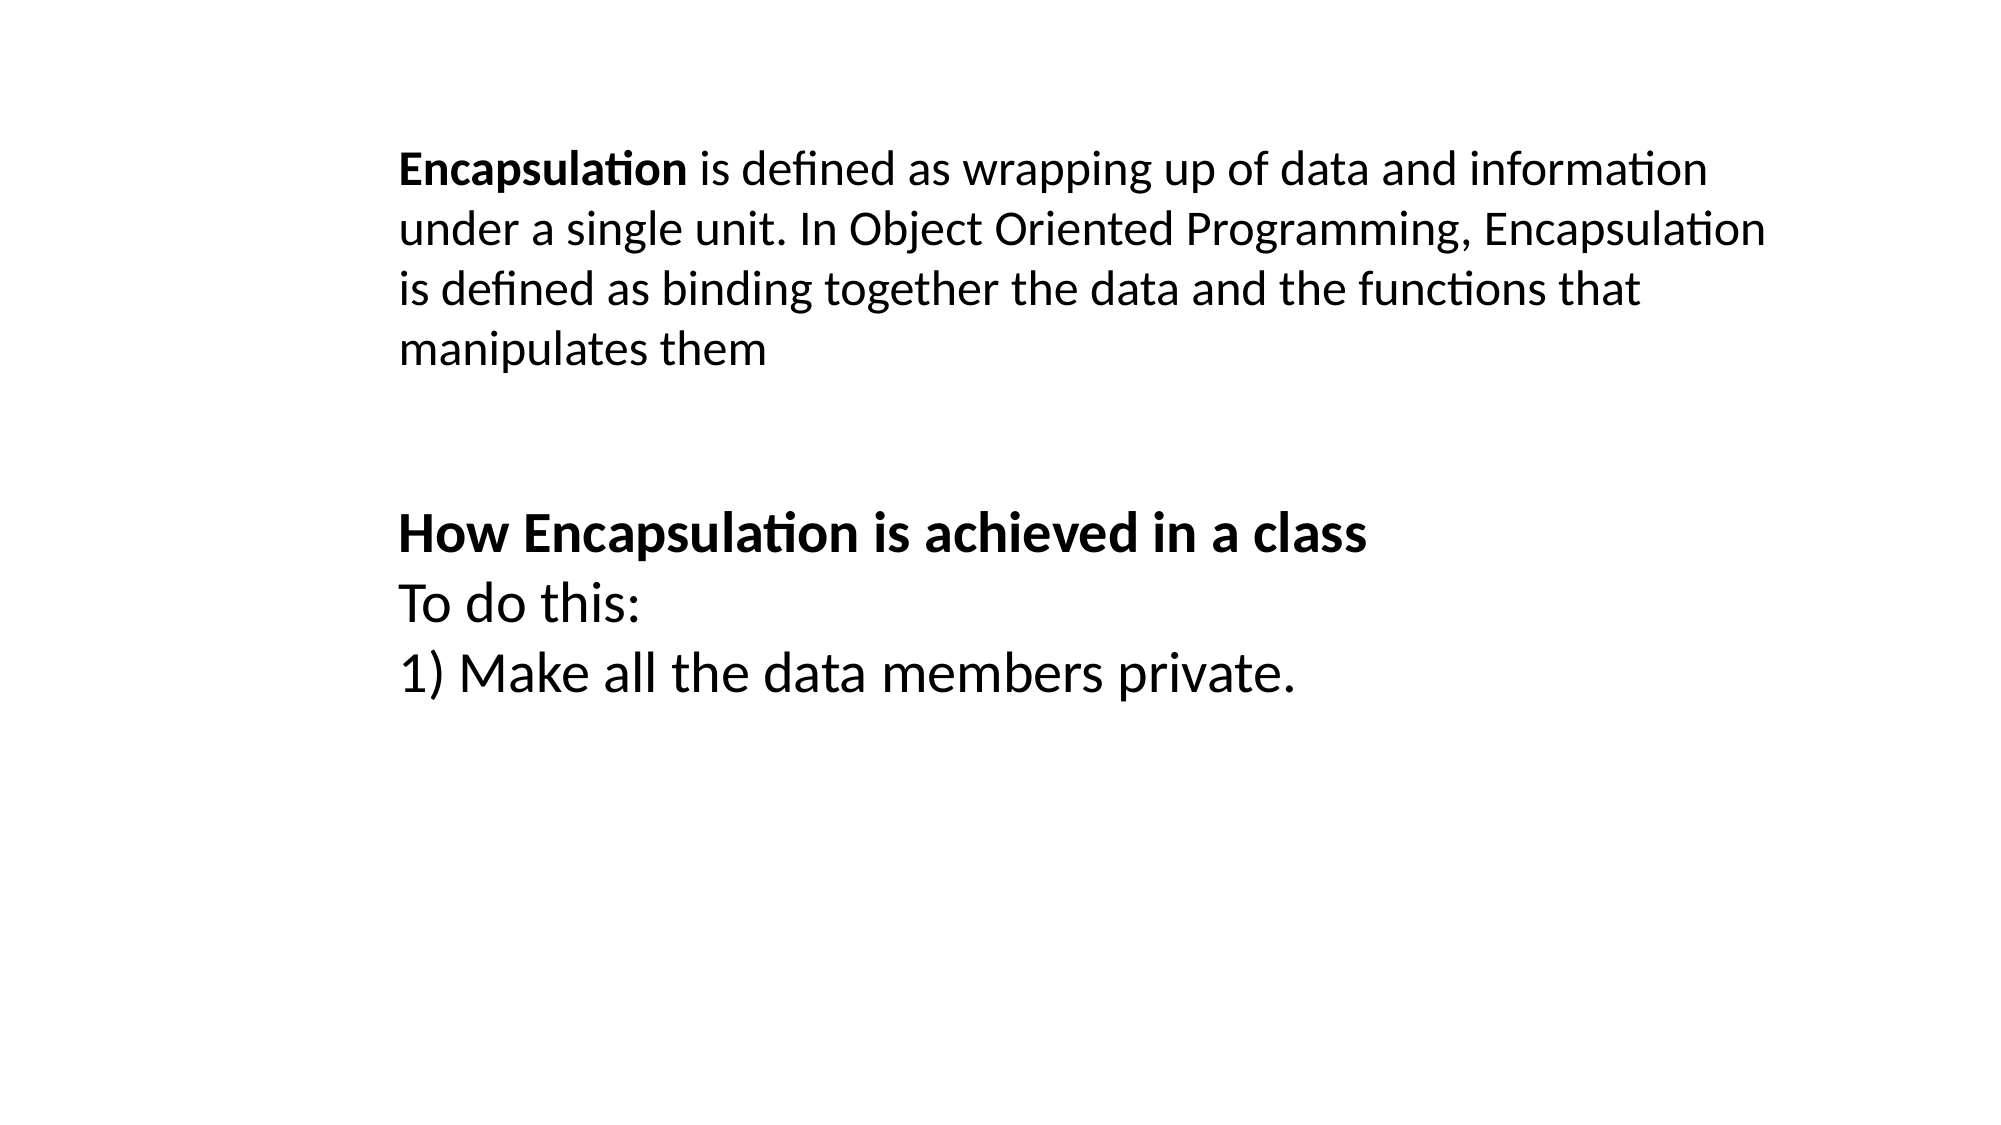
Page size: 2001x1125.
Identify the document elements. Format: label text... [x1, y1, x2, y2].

text_box How Encapsulation is achieved in a class To do this: 1) Make all the data members private. [383, 486, 1822, 712]
text_box Encapsulation is defined as wrapping up of data and information under a single unit. In Object Oriented Programming, Encapsulation is defined as binding together the data and the functions that manipulates them [383, 128, 1822, 383]
